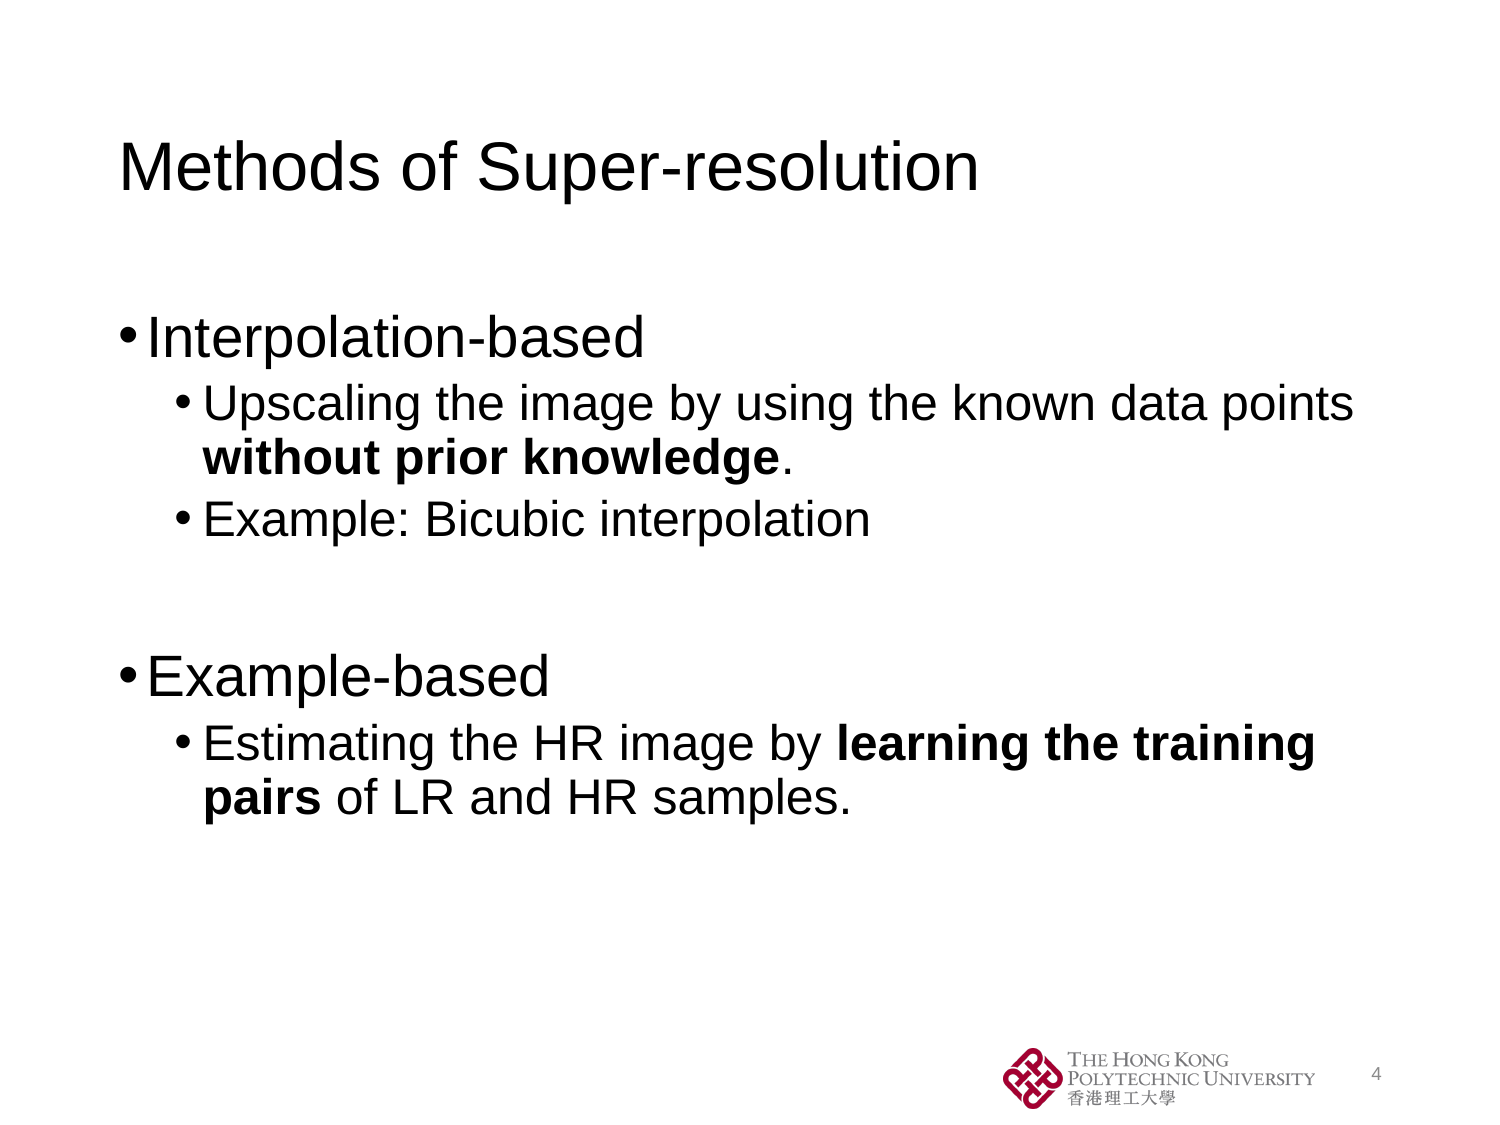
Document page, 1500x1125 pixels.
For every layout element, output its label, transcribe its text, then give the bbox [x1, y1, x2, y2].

title Methods of Super-resolution [103, 59, 1397, 278]
picture [1003, 1048, 1315, 1109]
list Interpolation-based Upscaling the image by using the known data points without prior knowledge. Example: Bicubic interpolation Example-based Estimating the HR image by learning the training pairs of LR and HR samples. [103, 299, 1397, 1014]
slide_number 4 [1059, 1042, 1397, 1103]
